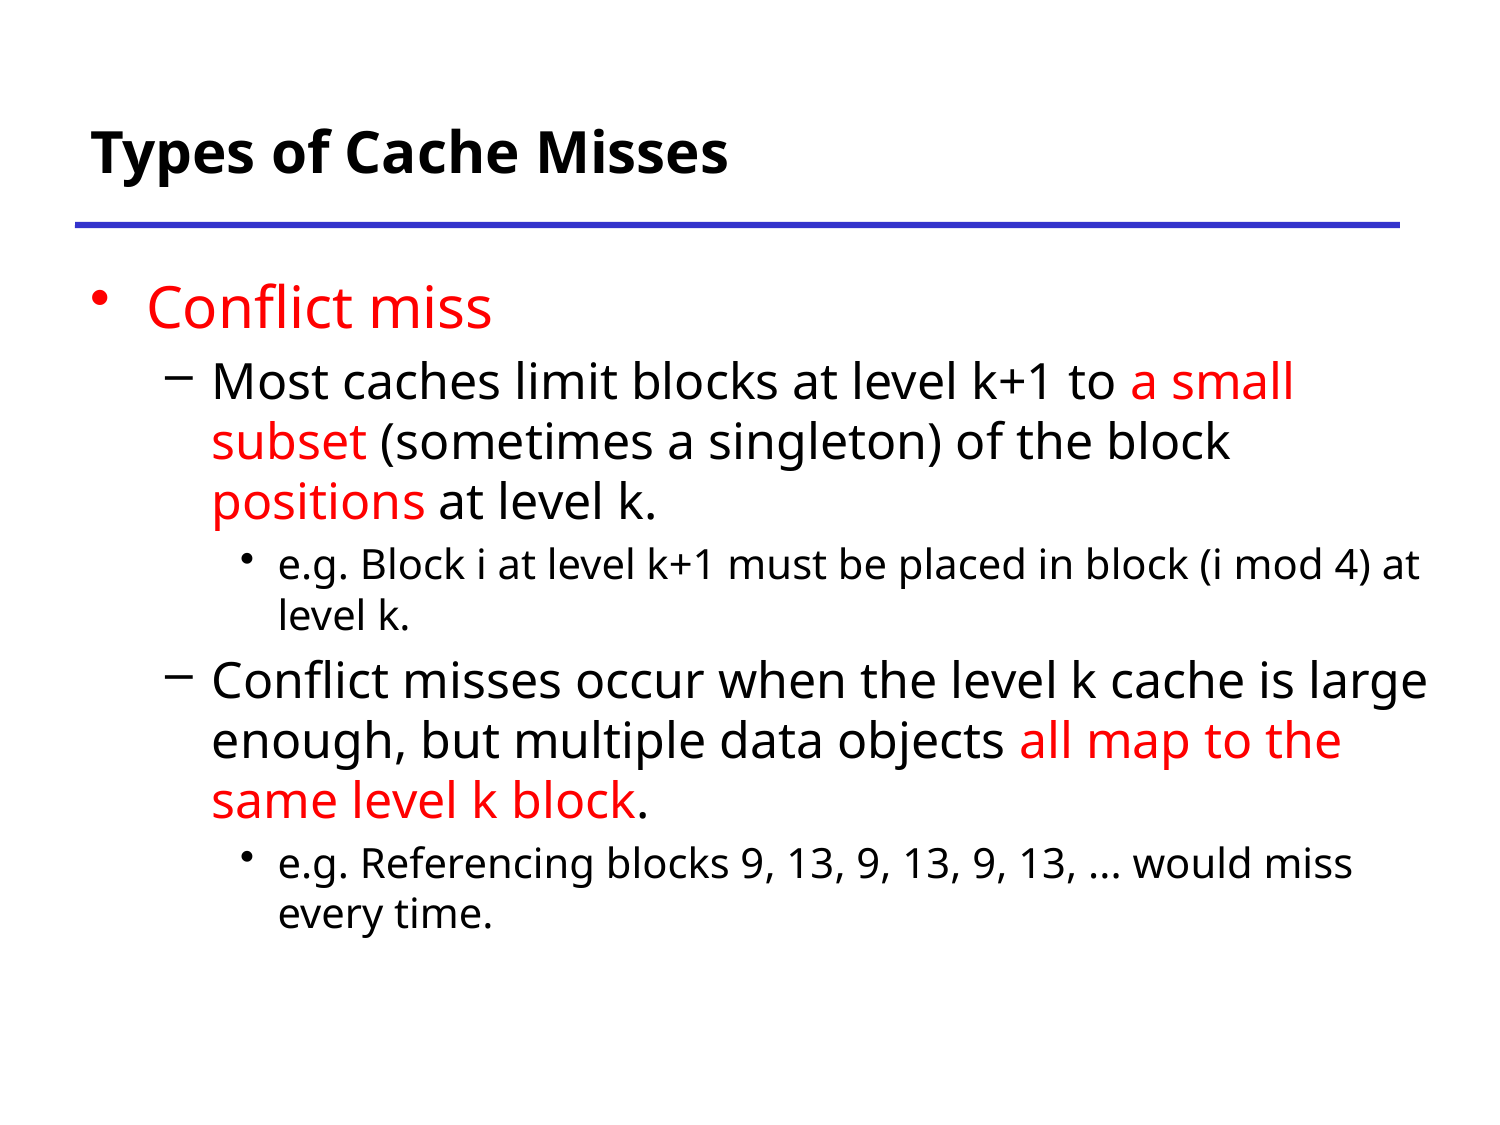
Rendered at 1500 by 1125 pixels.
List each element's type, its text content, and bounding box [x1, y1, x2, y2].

title Types of Cache Misses [74, 74, 1401, 226]
list Conflict miss Most caches limit blocks at level k+1 to a small subset (sometimes a singleton) of the block positions at level k. e.g. Block i at level k+1 must be placed in block (i mod 4) at level k. Conflict misses occur when the level k cache is large enough, but multiple data objects all map to the same level k block. e.g. Referencing blocks 9, 13, 9, 13, 9, 13, ... would miss every time. [74, 262, 1473, 1079]
